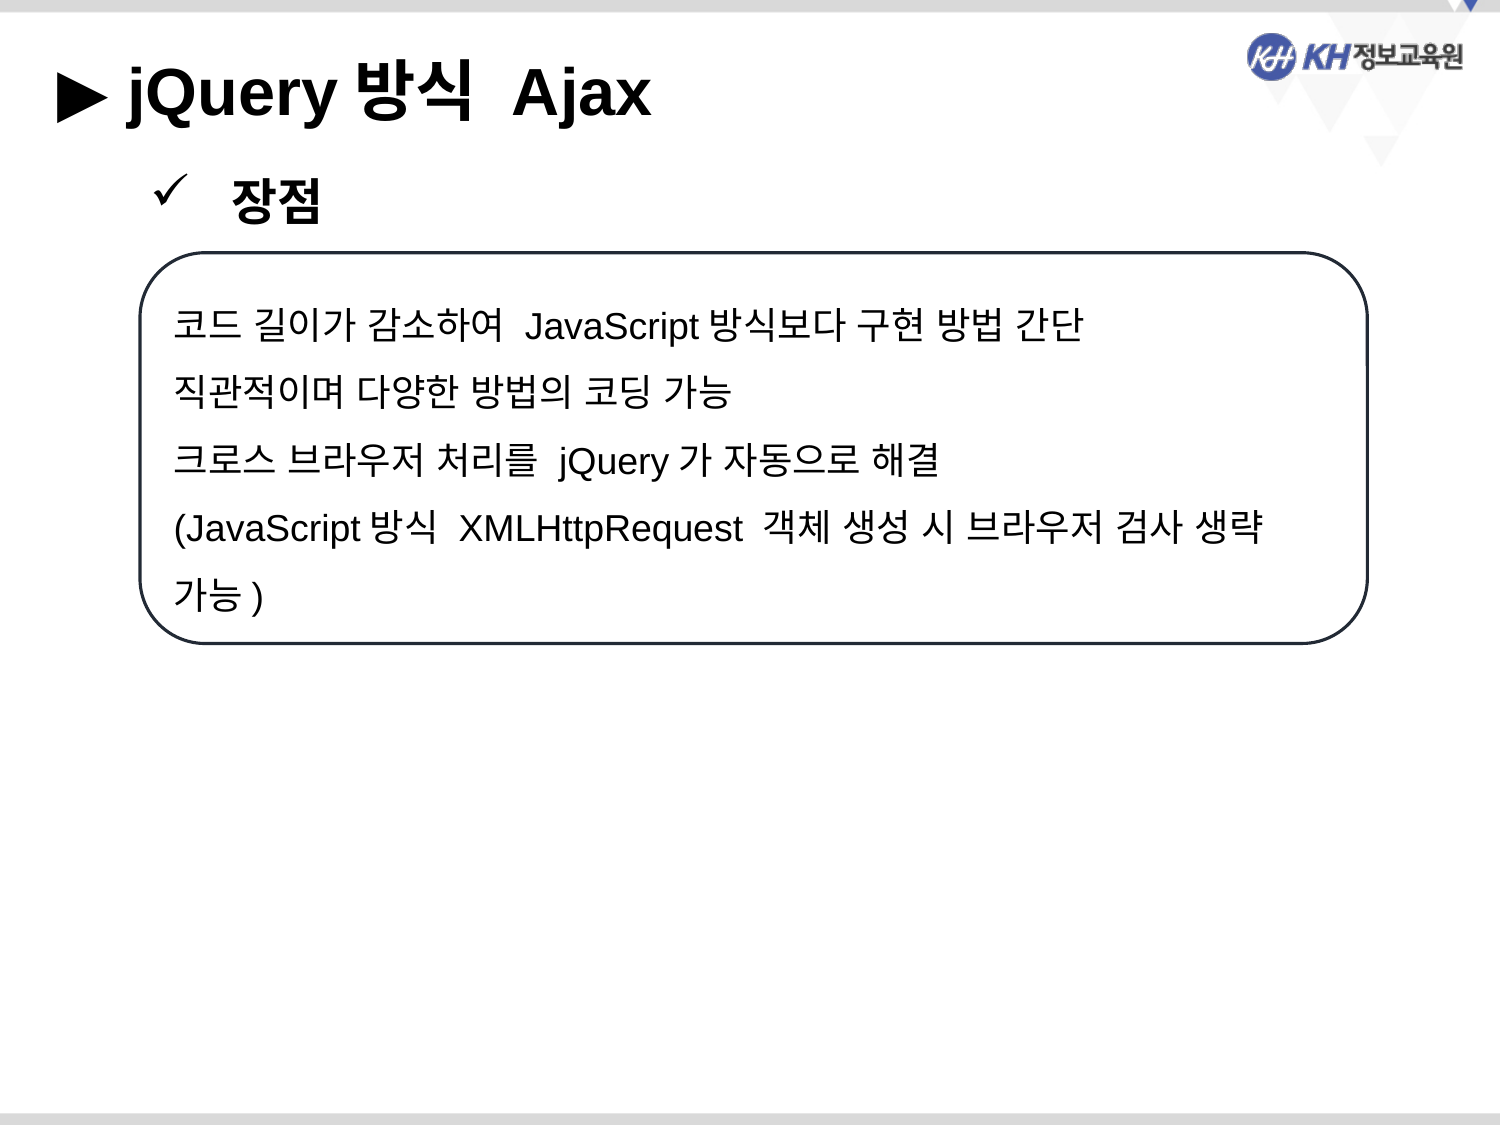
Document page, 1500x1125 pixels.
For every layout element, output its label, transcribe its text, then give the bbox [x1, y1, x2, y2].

text_box 장점 [134, 162, 339, 238]
text_box 코드 길이가 감소하여 JavaScript방식보다 구현 방법 간단 직관적이며 다양한 방법의 코딩 가능 크로스 브라우저 처리를 jQuery가 자동으로 해결 (JavaScript방식 XMLHttpRequest 객체 생성 시 브라우저 검사 생략 가능) [138, 251, 1369, 645]
picture [0, 0, 1500, 1113]
text_box ▶ jQuery방식 Ajax [42, 41, 1460, 137]
